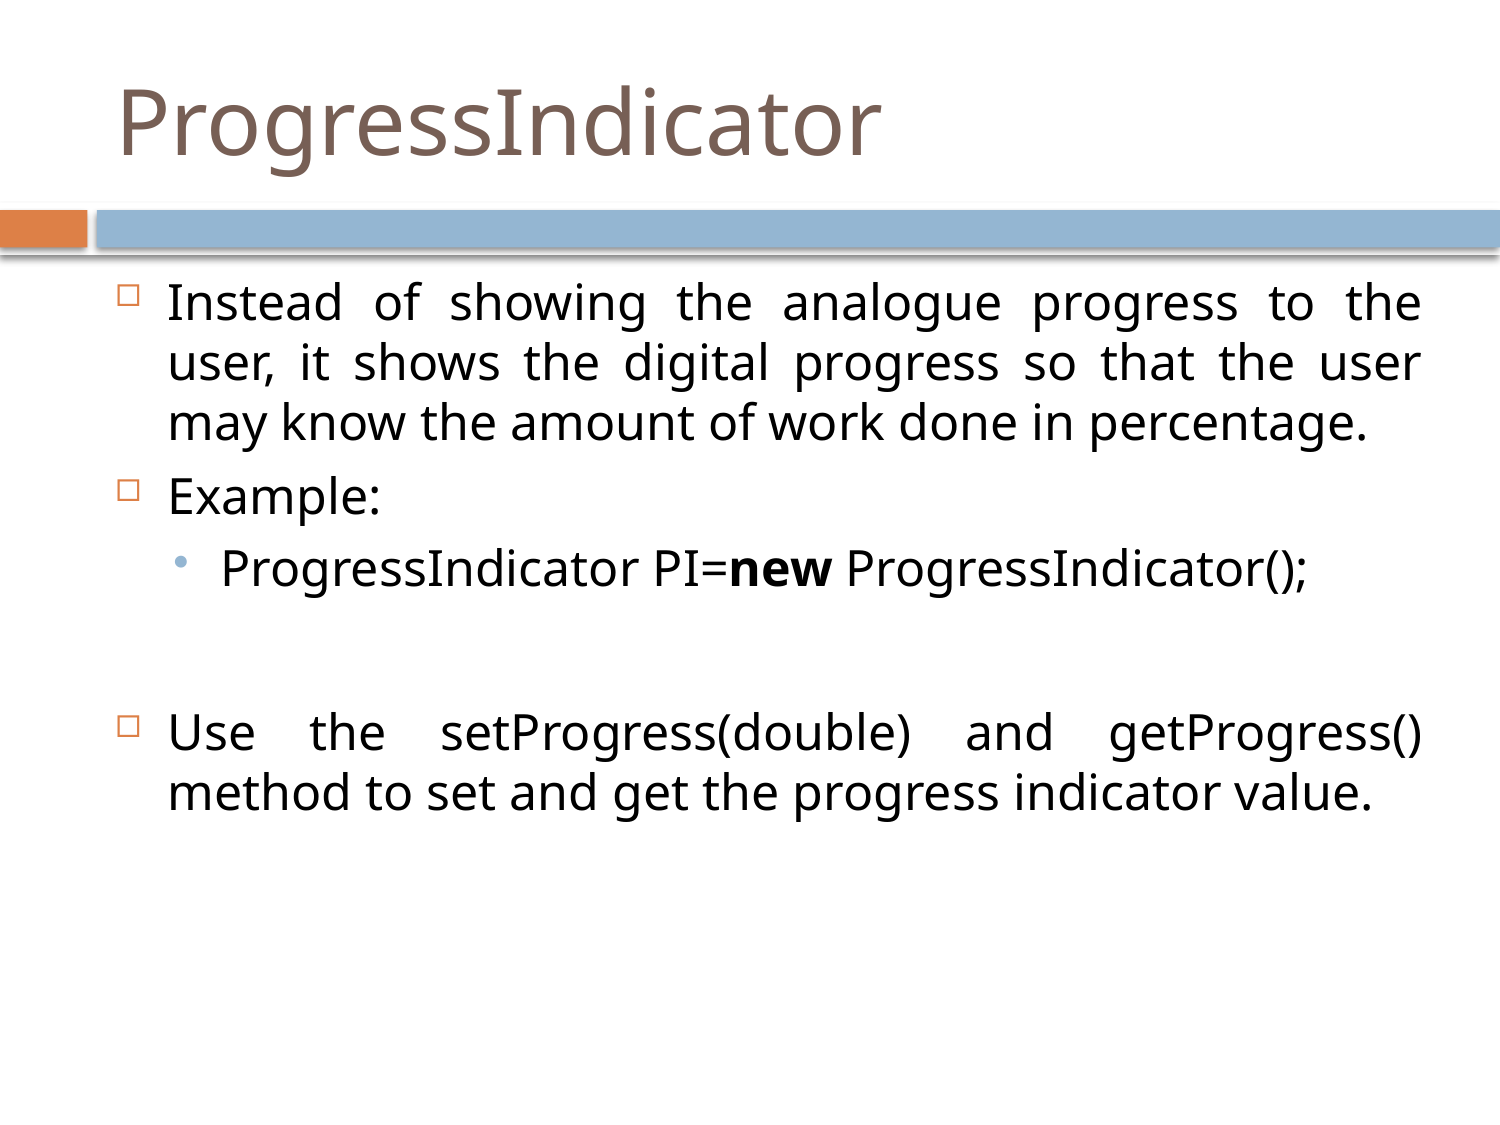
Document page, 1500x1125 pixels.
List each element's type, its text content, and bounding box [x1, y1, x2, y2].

title ProgressIndicator [100, 37, 1438, 200]
list Instead of showing the analogue progress to the user, it shows the digital progress so that the user may know the amount of work done in percentage. Example: ProgressIndicator PI=new ProgressIndicator(); Use the setProgress(double) and getProgress() method to set and get the progress indicator value. [100, 262, 1438, 1000]
